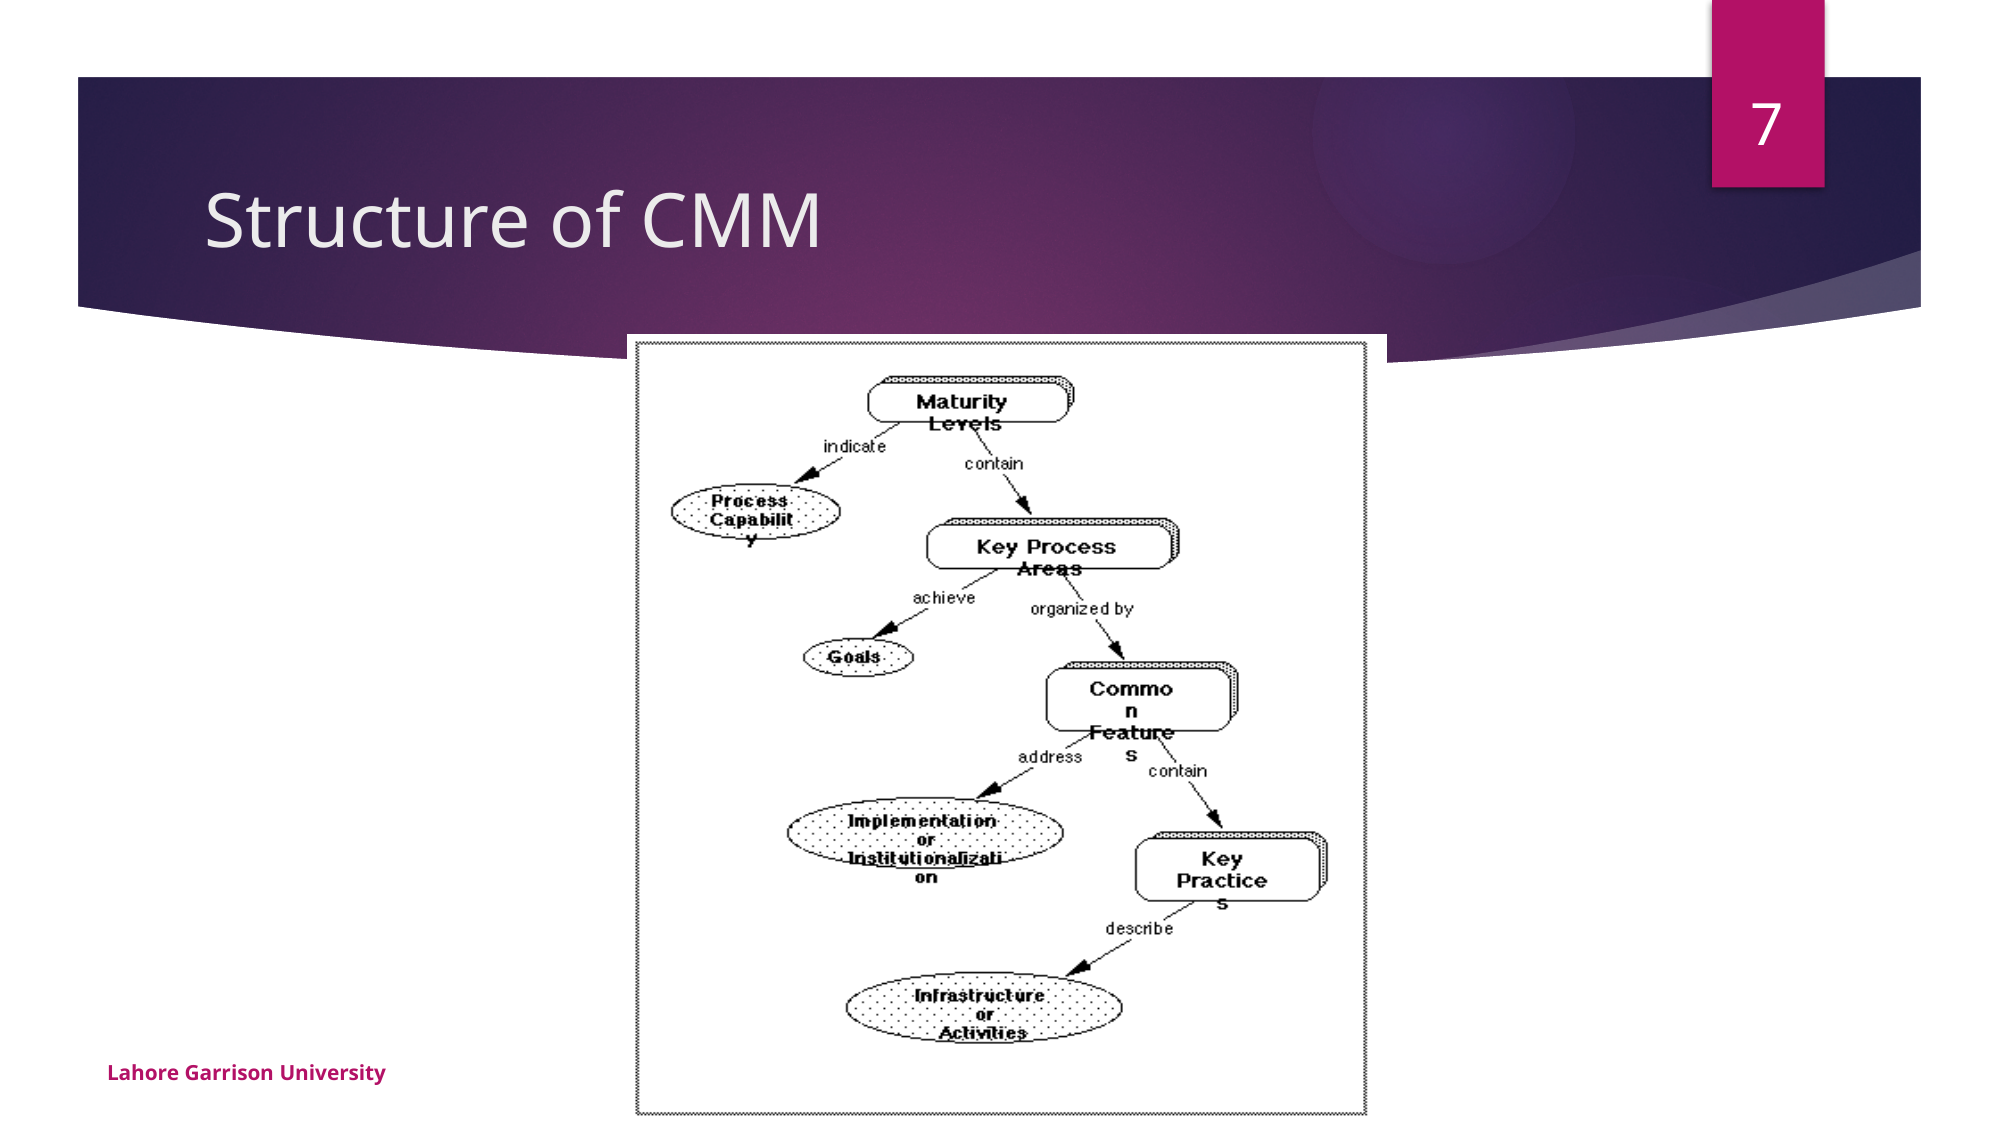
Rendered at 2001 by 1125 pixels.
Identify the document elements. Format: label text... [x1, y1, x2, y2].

slide_number 7 [1698, 48, 1836, 175]
footer Lahore Garrison University [92, 1048, 621, 1099]
title Structure of CMM [189, 159, 1627, 276]
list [626, 333, 1387, 1125]
